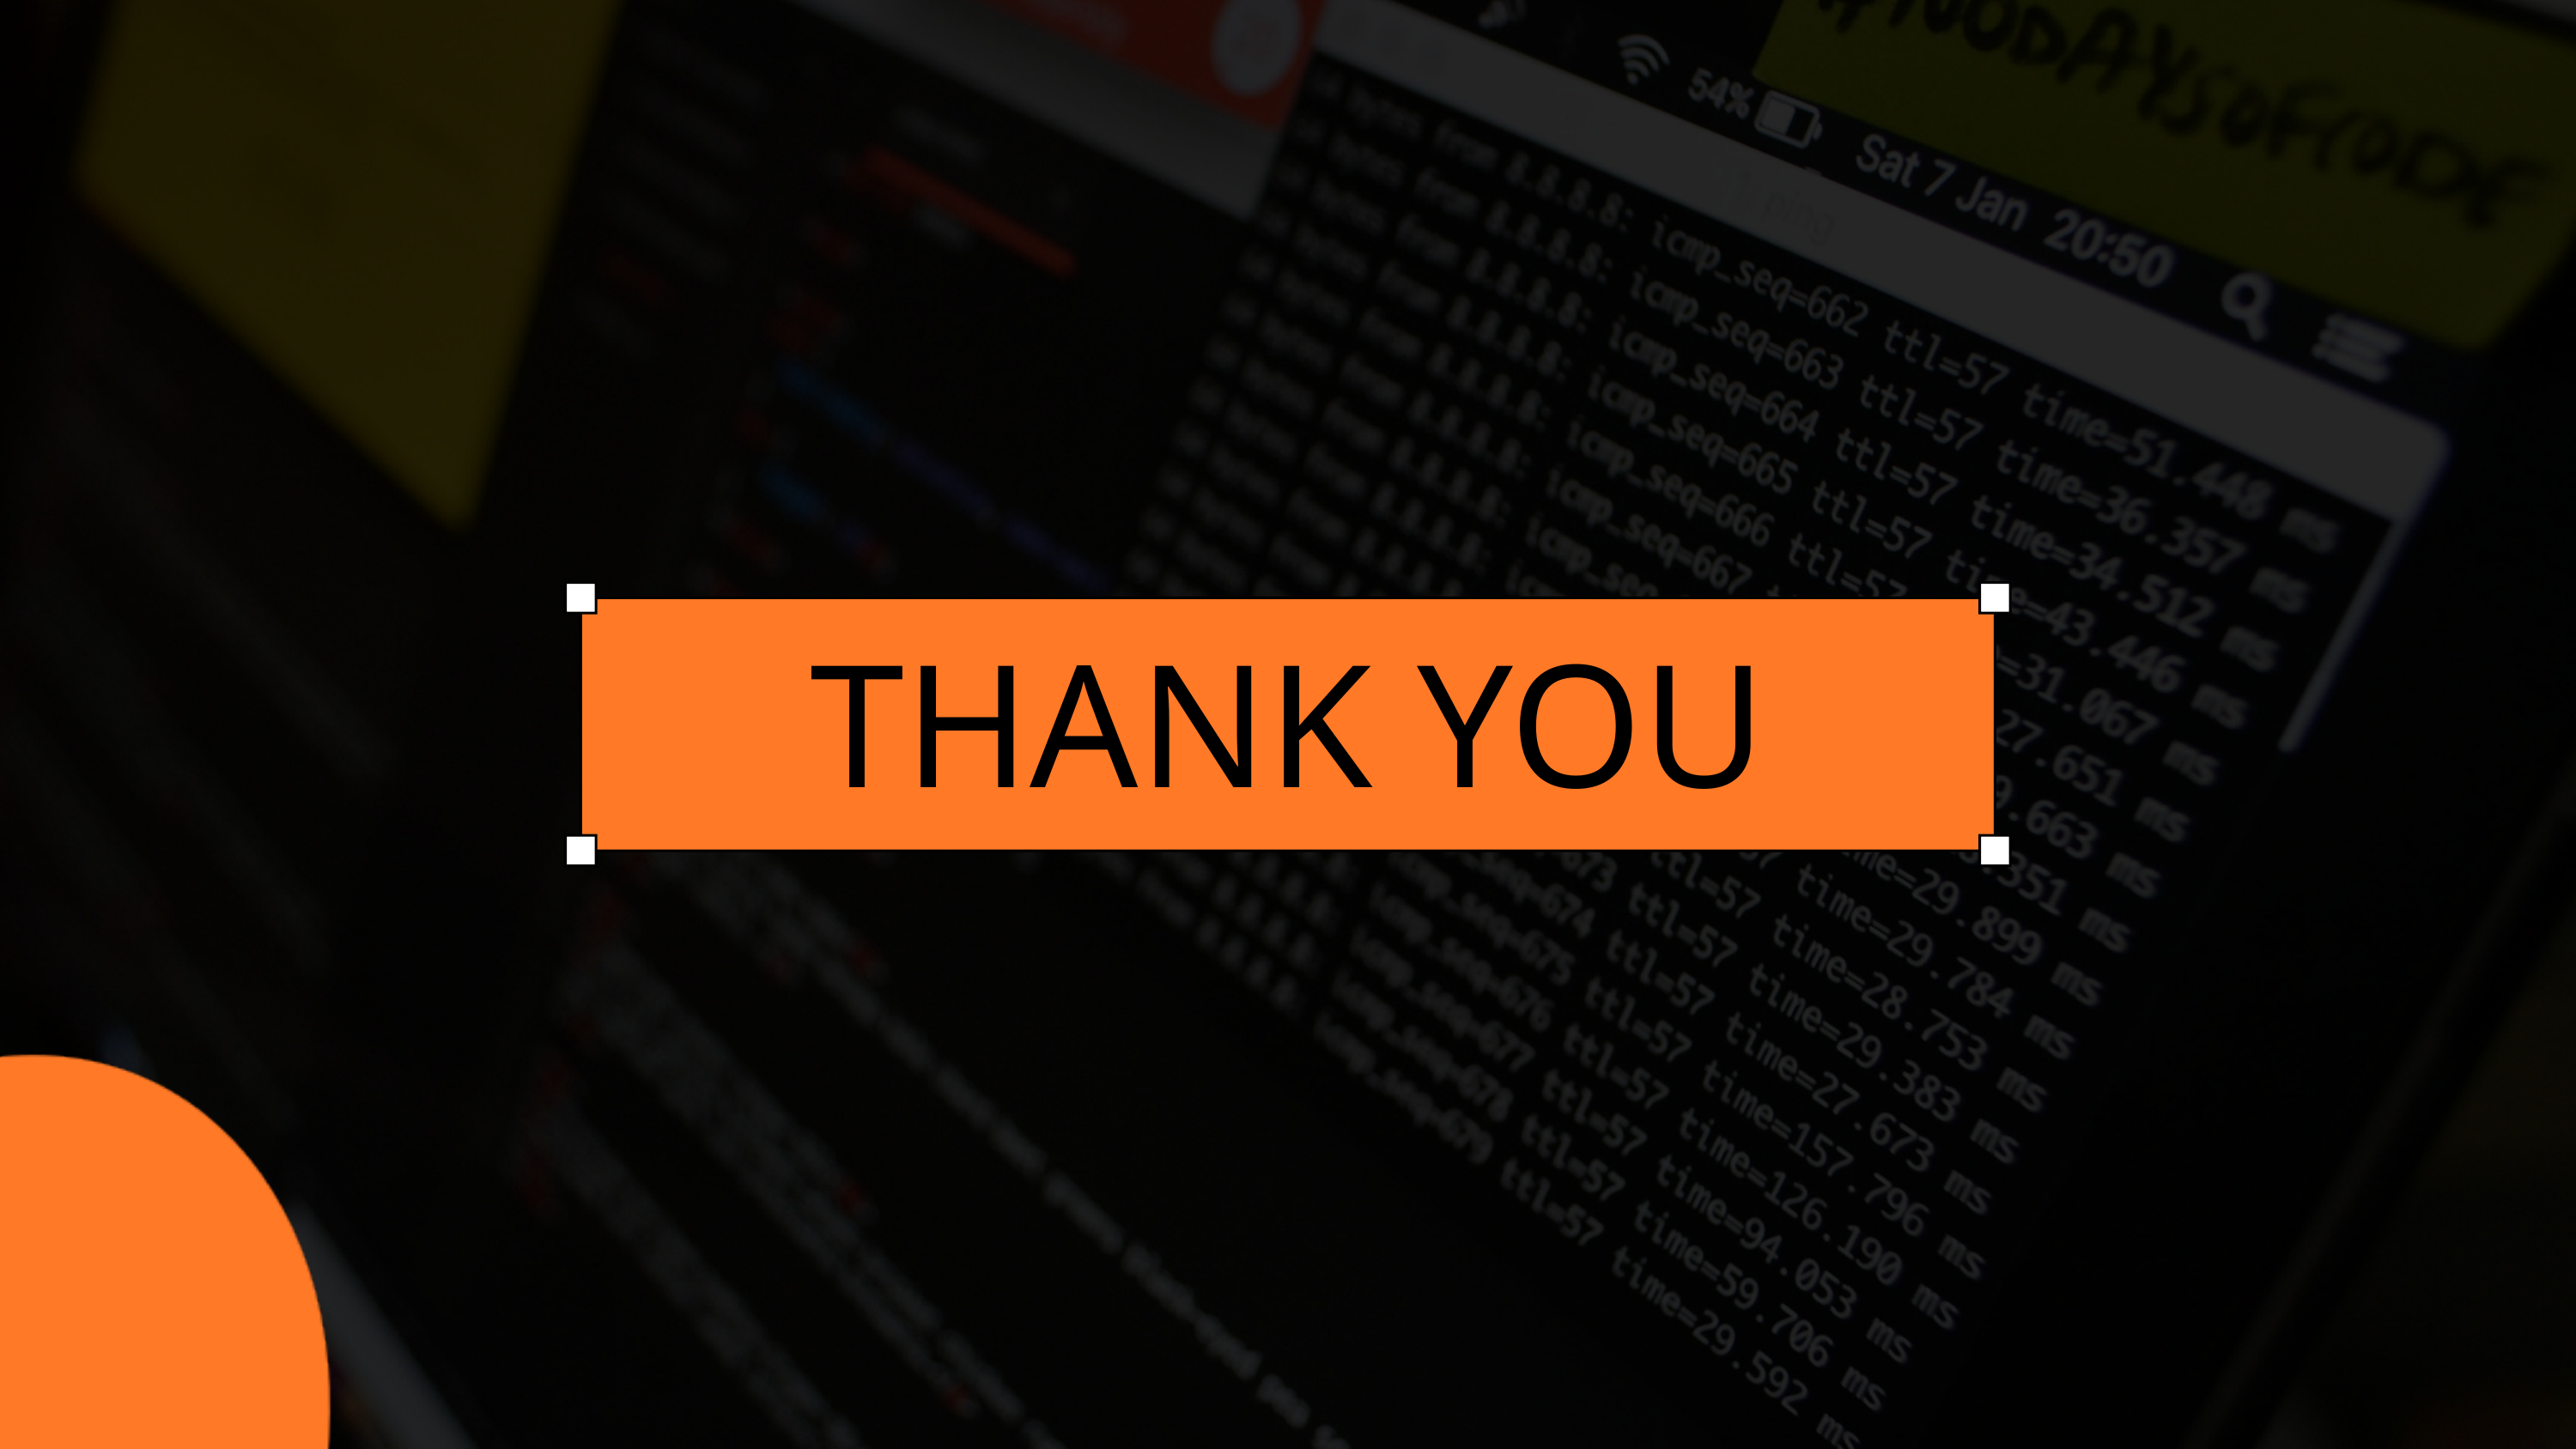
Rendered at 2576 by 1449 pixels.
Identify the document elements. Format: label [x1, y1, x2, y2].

text_box [0, 986, 702, 1449]
text_box [563, 580, 2012, 868]
text_box [0, 0, 2576, 1449]
